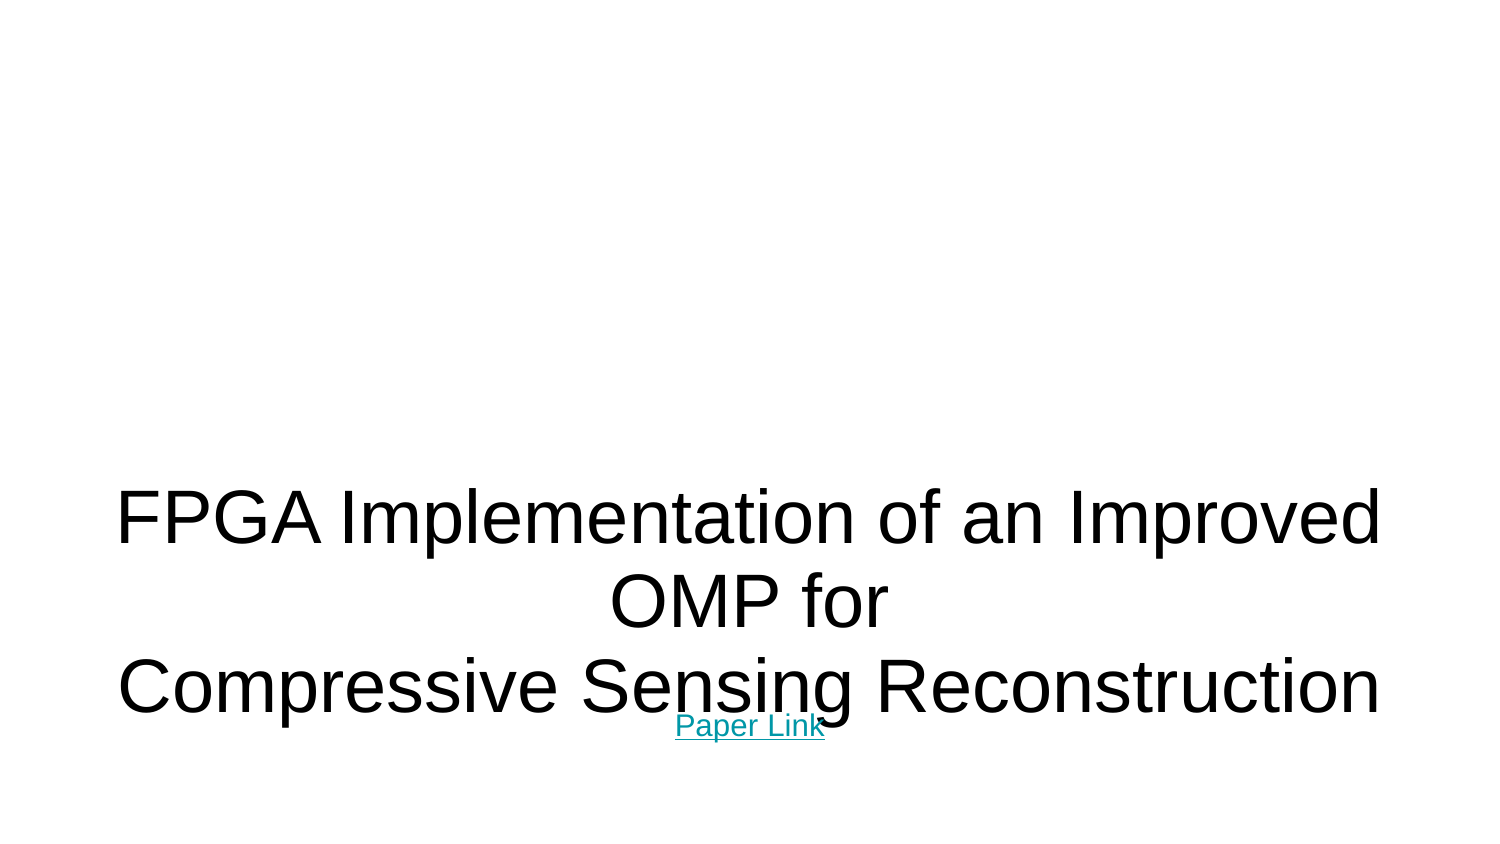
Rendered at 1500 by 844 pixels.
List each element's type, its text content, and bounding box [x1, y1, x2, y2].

subtitle Paper Link [51, 693, 1449, 824]
title FPGA Implementation of an Improved OMP for Compressive Sensing Reconstruction [51, 459, 1449, 693]
